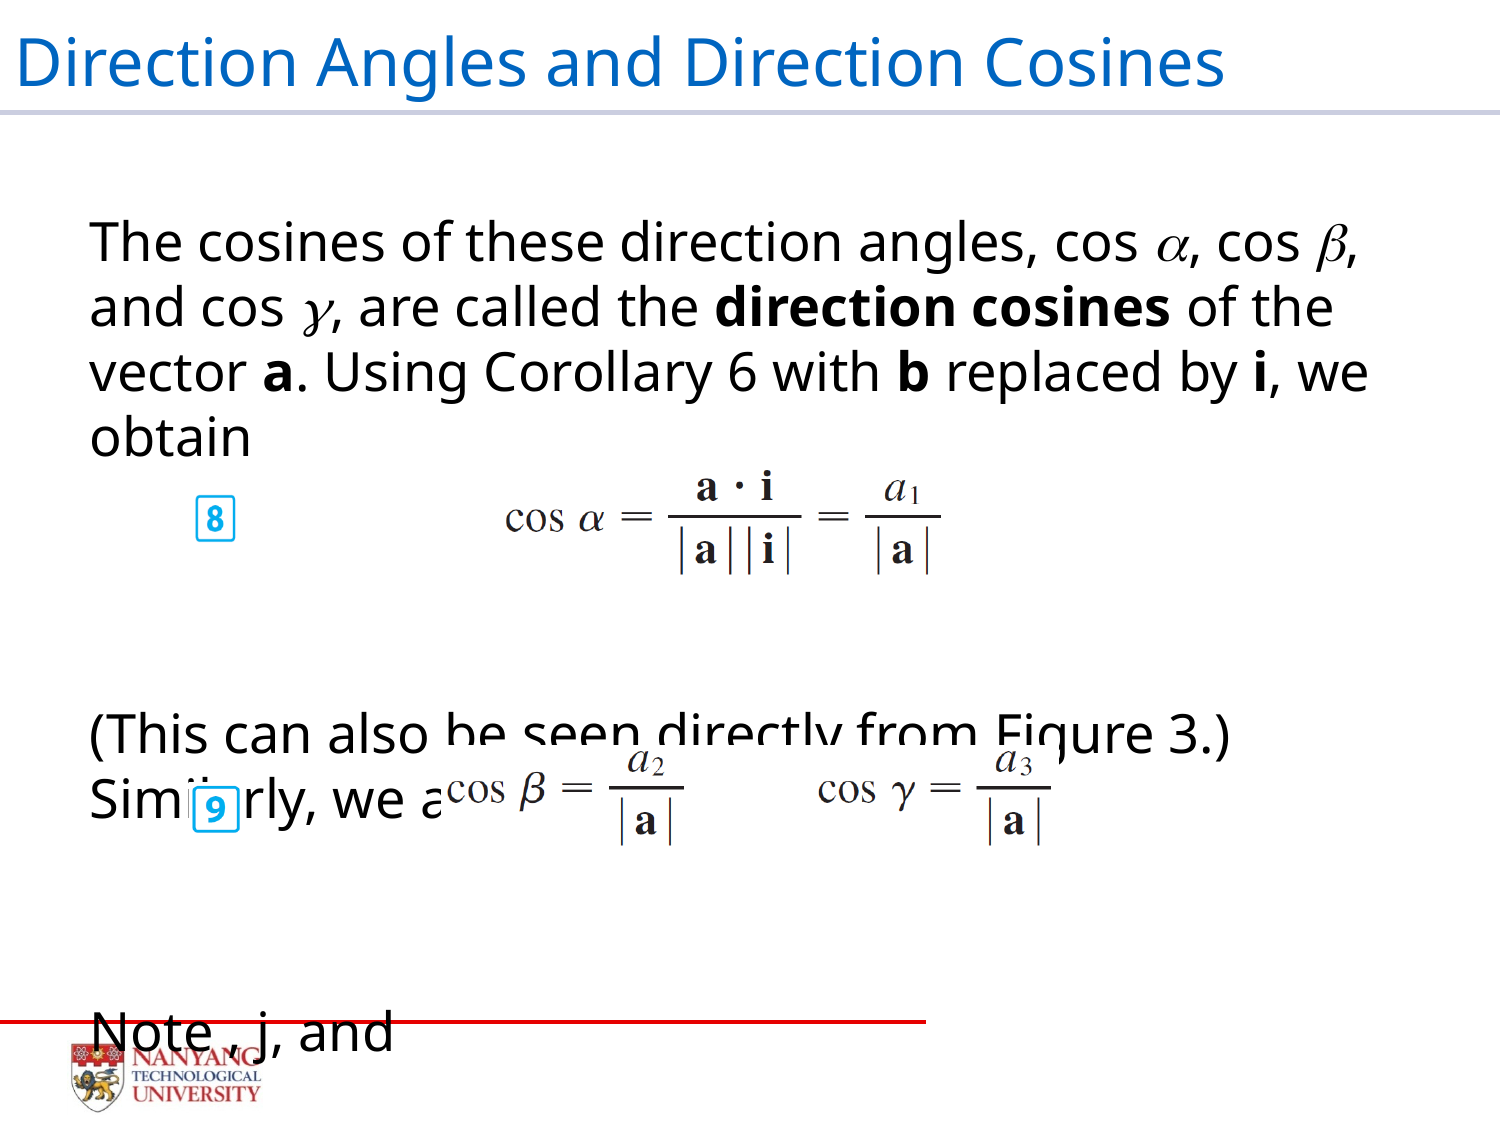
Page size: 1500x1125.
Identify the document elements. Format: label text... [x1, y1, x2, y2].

picture [189, 782, 243, 836]
picture [194, 491, 238, 544]
title Direction Angles and Direction Cosines [0, 12, 1500, 92]
picture [440, 745, 1060, 851]
picture [67, 1040, 263, 1115]
picture [501, 455, 965, 580]
picture [138, 1040, 155, 1048]
